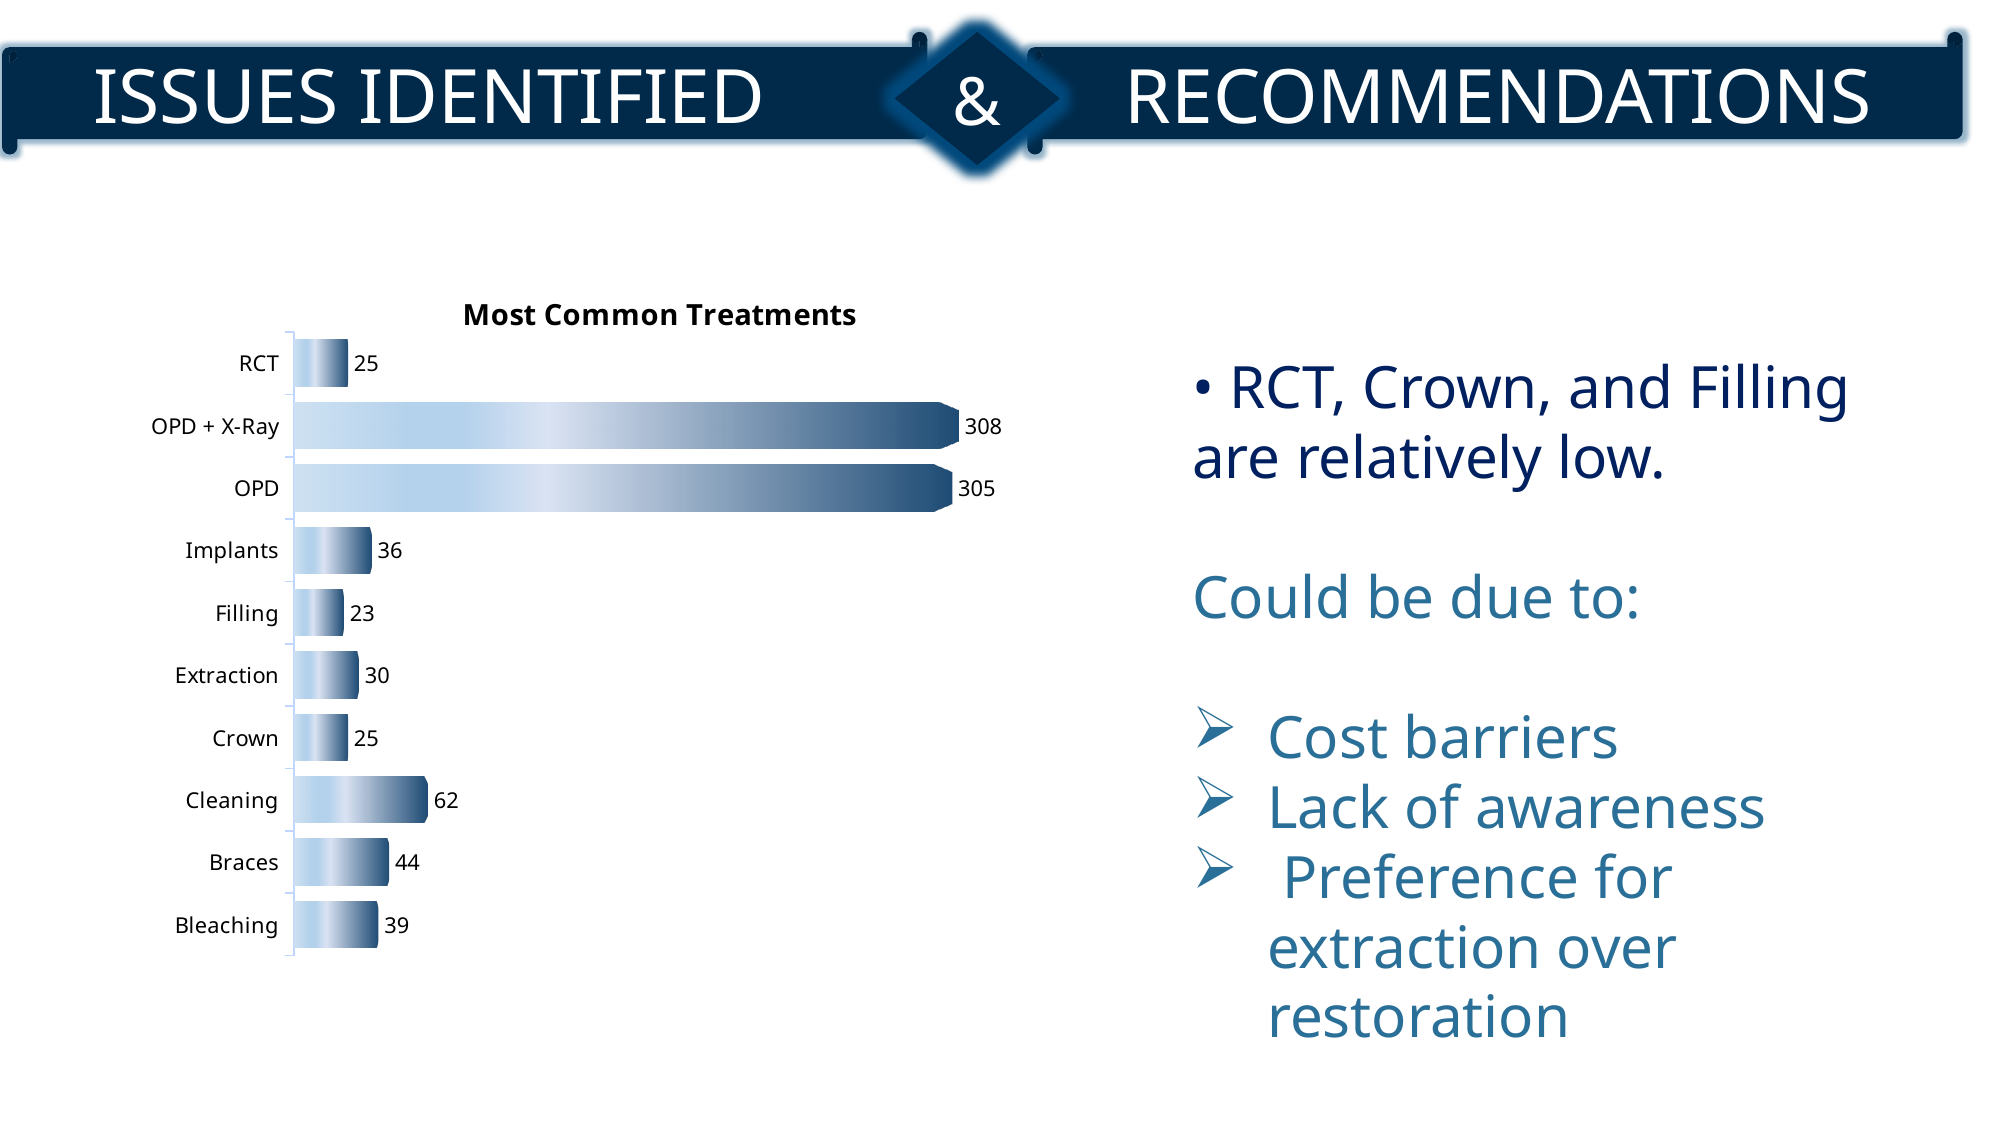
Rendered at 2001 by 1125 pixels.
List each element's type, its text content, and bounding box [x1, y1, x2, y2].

chart [125, 262, 1194, 994]
text_box ISSUES IDENTIFIED [0, 30, 929, 156]
text_box & [893, 30, 1062, 167]
text_box RECOMMENDATIONS [1034, 30, 1964, 141]
text_box • RCT, Crown, and Filling are relatively low. Could be due to: Cost barriers Lack of awareness Preference for extraction over restoration [1177, 342, 1949, 1057]
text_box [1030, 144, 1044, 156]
